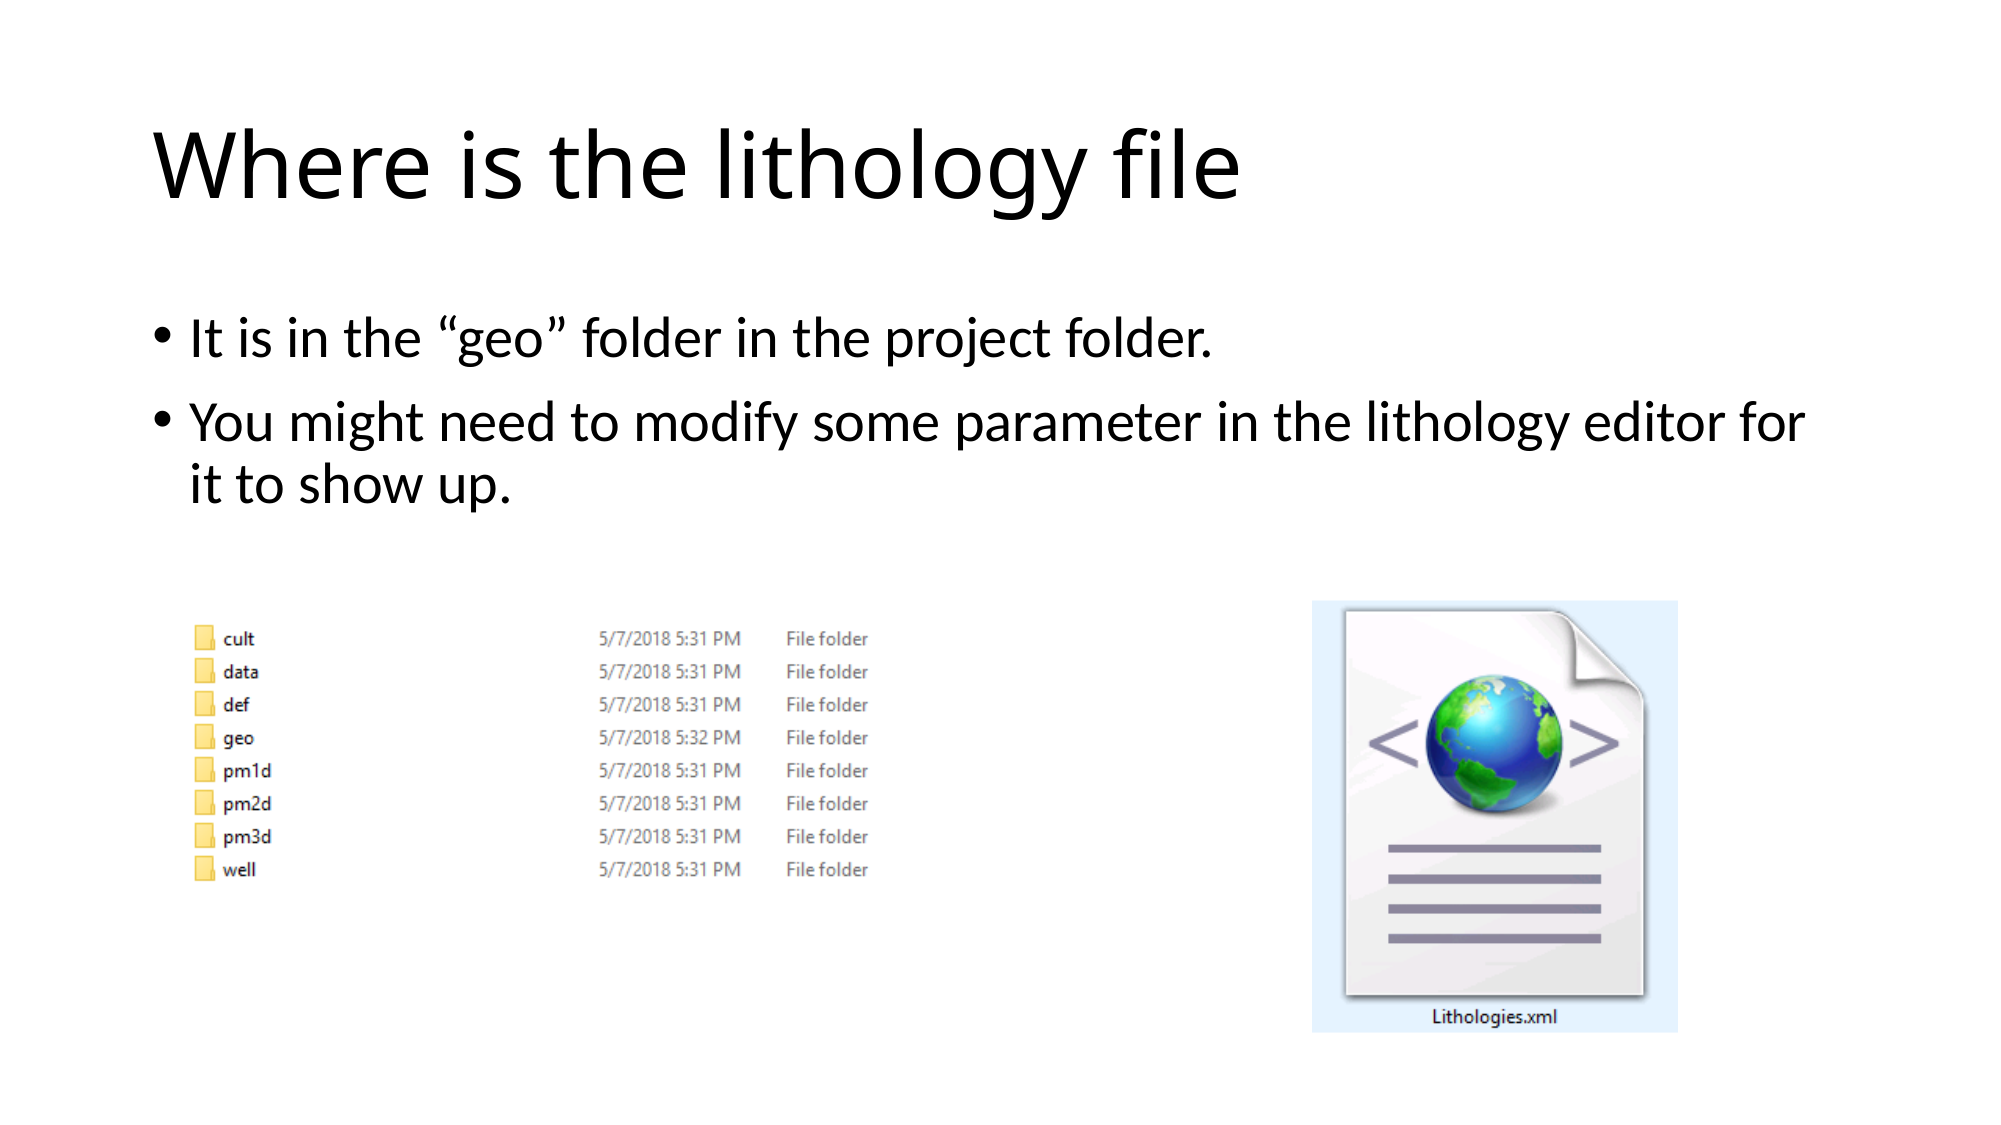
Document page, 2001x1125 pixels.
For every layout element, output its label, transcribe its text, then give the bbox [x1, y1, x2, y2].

list It is in the “geo” folder in the project folder. You might need to modify some parameter in the lithology editor for it to show up. [137, 299, 1863, 1014]
title Where is the lithology file [137, 59, 1863, 278]
picture [181, 619, 907, 900]
picture [1312, 582, 1678, 1036]
